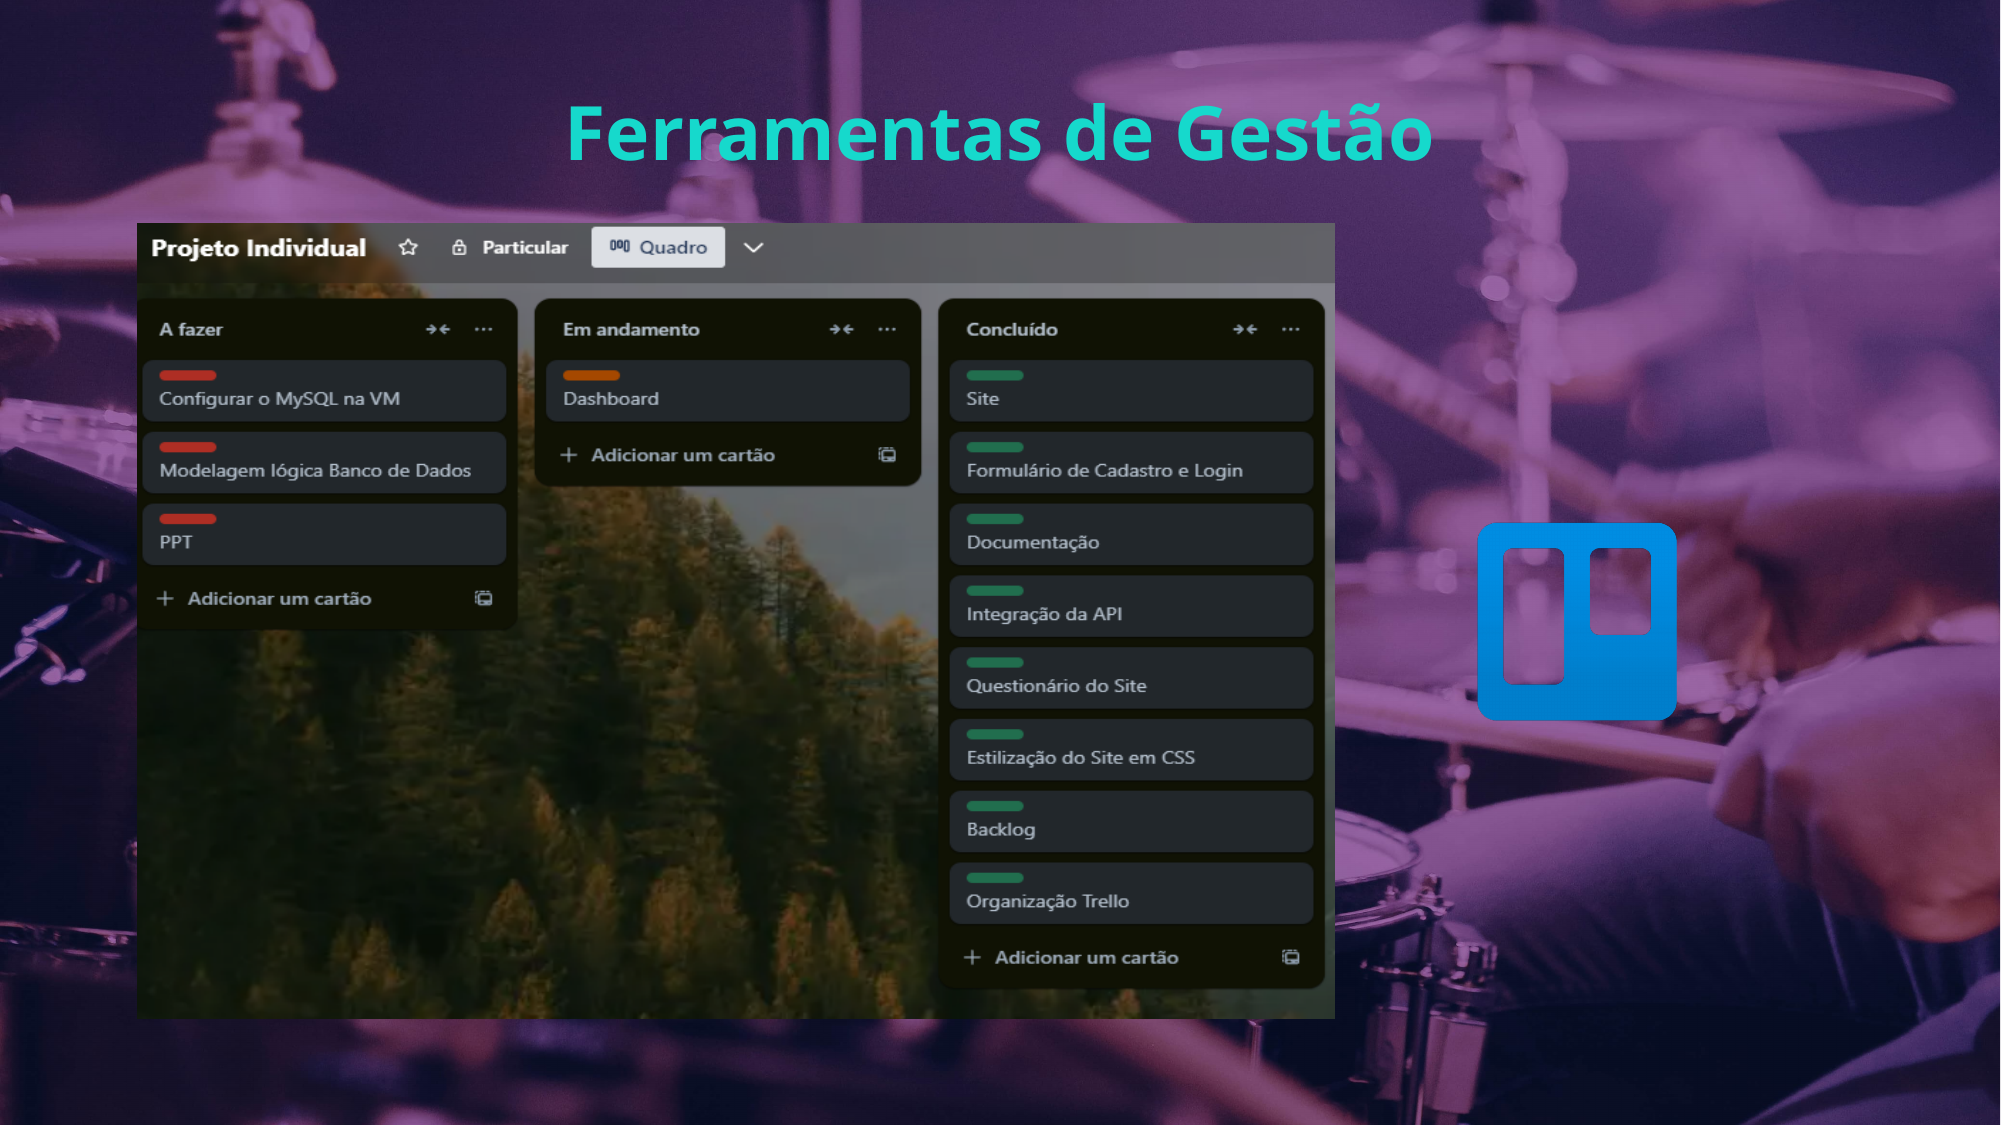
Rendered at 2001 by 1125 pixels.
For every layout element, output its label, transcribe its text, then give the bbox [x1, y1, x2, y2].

title Ferramentas de Gestão [137, 27, 1863, 245]
picture [0, 0, 2001, 1125]
